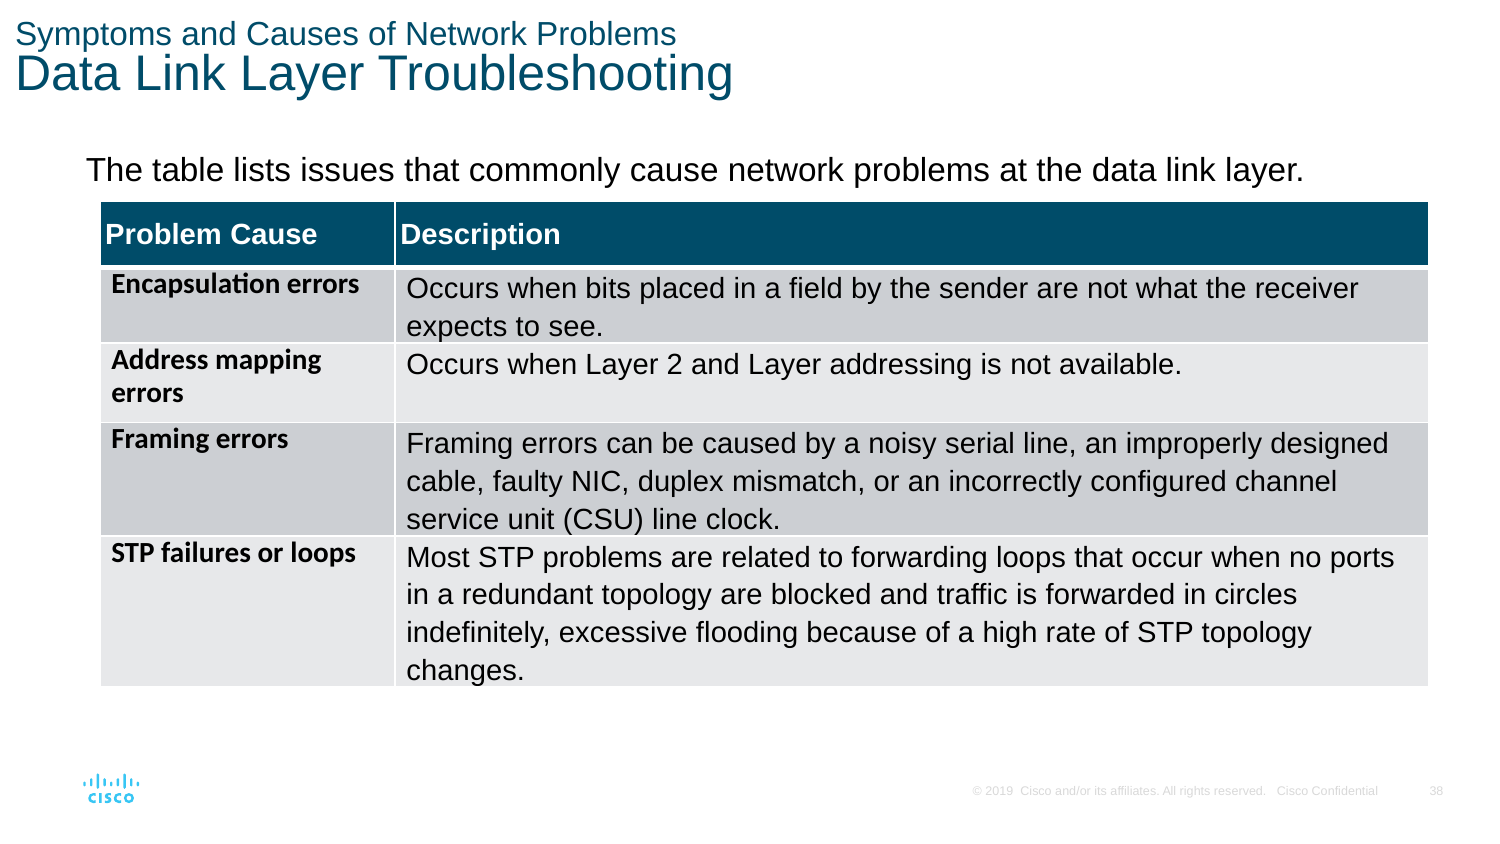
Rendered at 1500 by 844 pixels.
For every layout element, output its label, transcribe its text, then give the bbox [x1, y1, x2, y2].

table_cell Occurs when bits placed in a field by the sender are not what the receiver expects to see. [396, 270, 1428, 342]
table_cell Most STP problems are related to forwarding loops that occur when no ports in a redundant topology are blocked and traffic is forwarded in circles indefinitely, excessive flooding because of a high rate of STP topology changes. [396, 537, 1428, 686]
title Symptoms and Causes of Network Problems Data Link Layer Troubleshooting [0, 0, 1369, 121]
table_header Description [396, 202, 1428, 265]
table_cell Framing errors [101, 423, 394, 535]
table_cell Encapsulation errors [101, 270, 394, 342]
list The table lists issues that commonly cause network problems at the data link layer. [70, 140, 1430, 190]
table_header Problem Cause [101, 202, 394, 265]
table_cell Address mapping errors [101, 344, 394, 422]
table_cell Framing errors can be caused by a noisy serial line, an improperly designed cable, faulty NIC, duplex mismatch, or an incorrectly configured channel service unit (CSU) line clock. [396, 423, 1428, 535]
table_cell STP failures or loops [101, 537, 394, 686]
table_cell Occurs when Layer 2 and Layer addressing is not available. [396, 344, 1428, 422]
